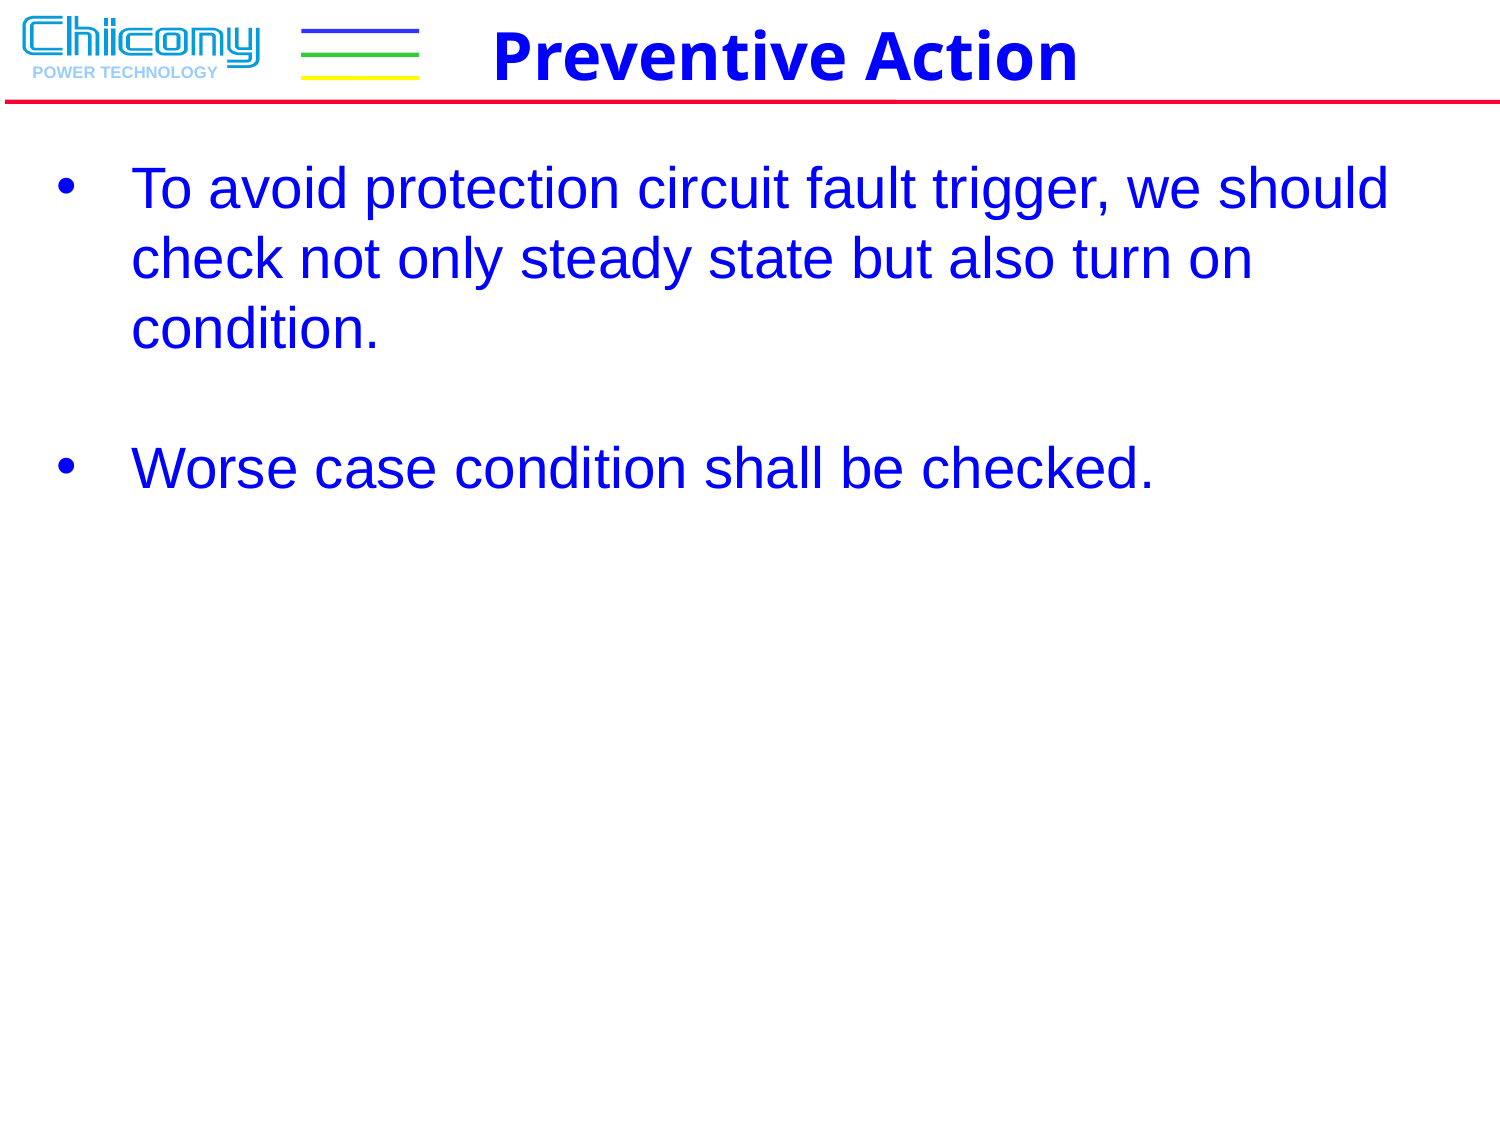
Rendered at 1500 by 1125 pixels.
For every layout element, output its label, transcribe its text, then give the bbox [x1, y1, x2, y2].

picture [17, 11, 266, 71]
text_box To avoid protection circuit fault trigger, we should check not only steady state but also turn on condition. Worse case condition shall be checked. [41, 143, 1459, 508]
text_box Preventive Action [476, 6, 1119, 102]
